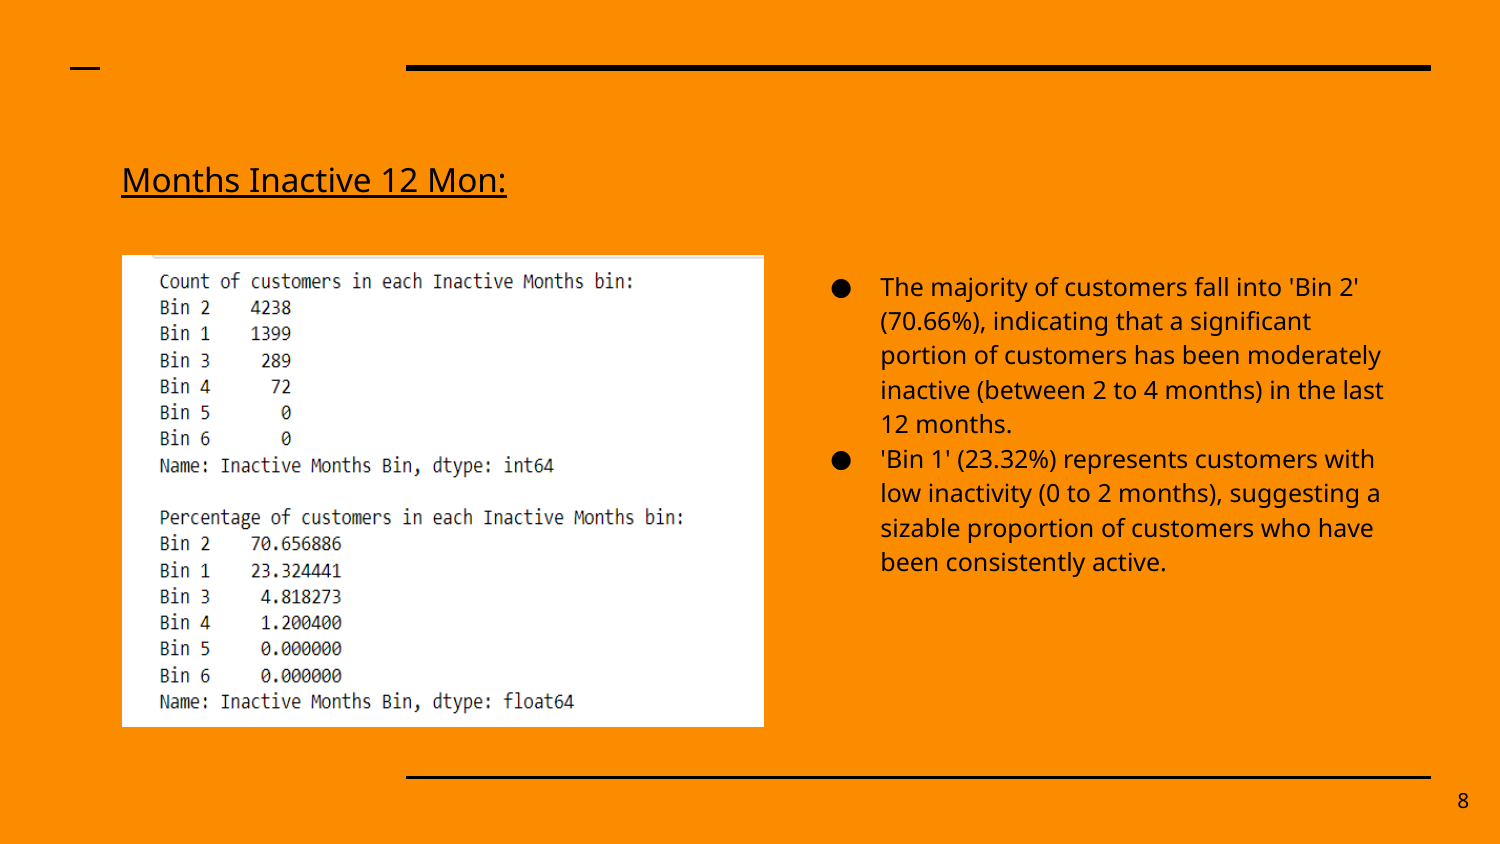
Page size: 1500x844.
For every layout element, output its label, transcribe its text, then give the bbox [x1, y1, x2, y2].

list Months Inactive 12 Mon: [106, 138, 1434, 766]
picture [122, 255, 764, 728]
slide_number 8 [1394, 769, 1484, 834]
text_box The majority of customers fall into 'Bin 2' (70.66%), indicating that a significant portion of customers has been moderately inactive (between 2 to 4 months) in the last 12 months. 'Bin 1' (23.32%) represents customers with low inactivity (0 to 2 months), suggesting a sizable proportion of customers who have been consistently active. [790, 251, 1402, 732]
